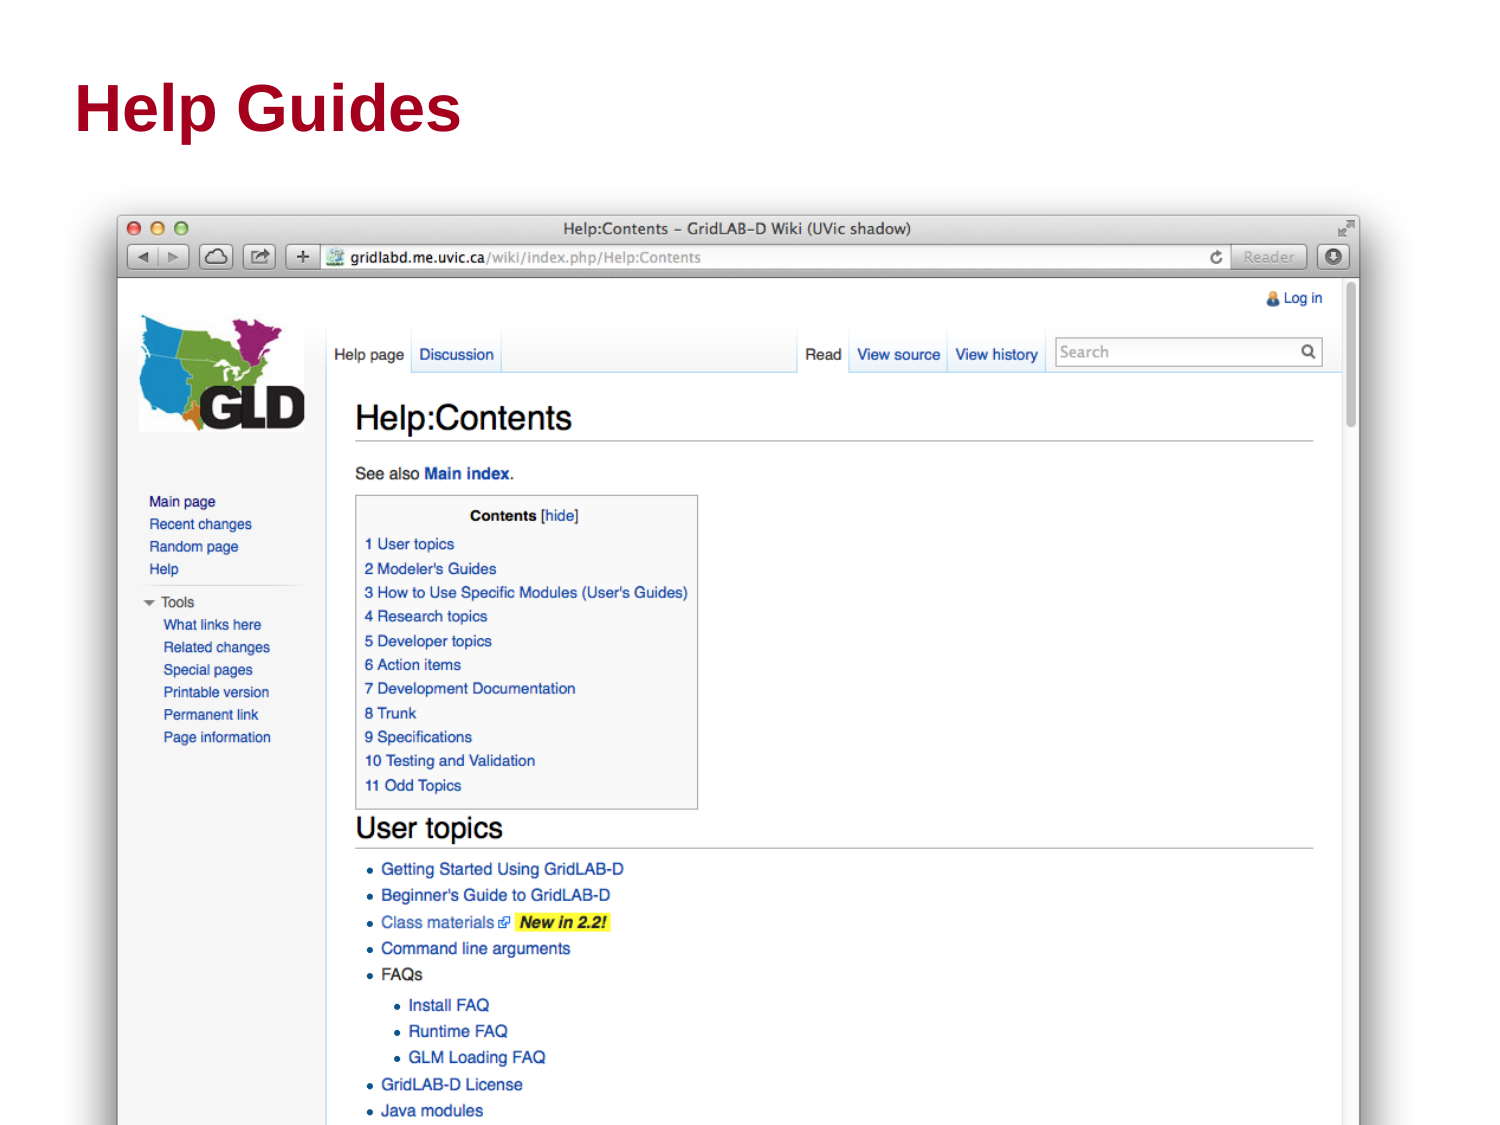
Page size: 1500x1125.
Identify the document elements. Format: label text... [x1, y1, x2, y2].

title Help Guides [74, 21, 1404, 145]
picture [49, 174, 1428, 1125]
